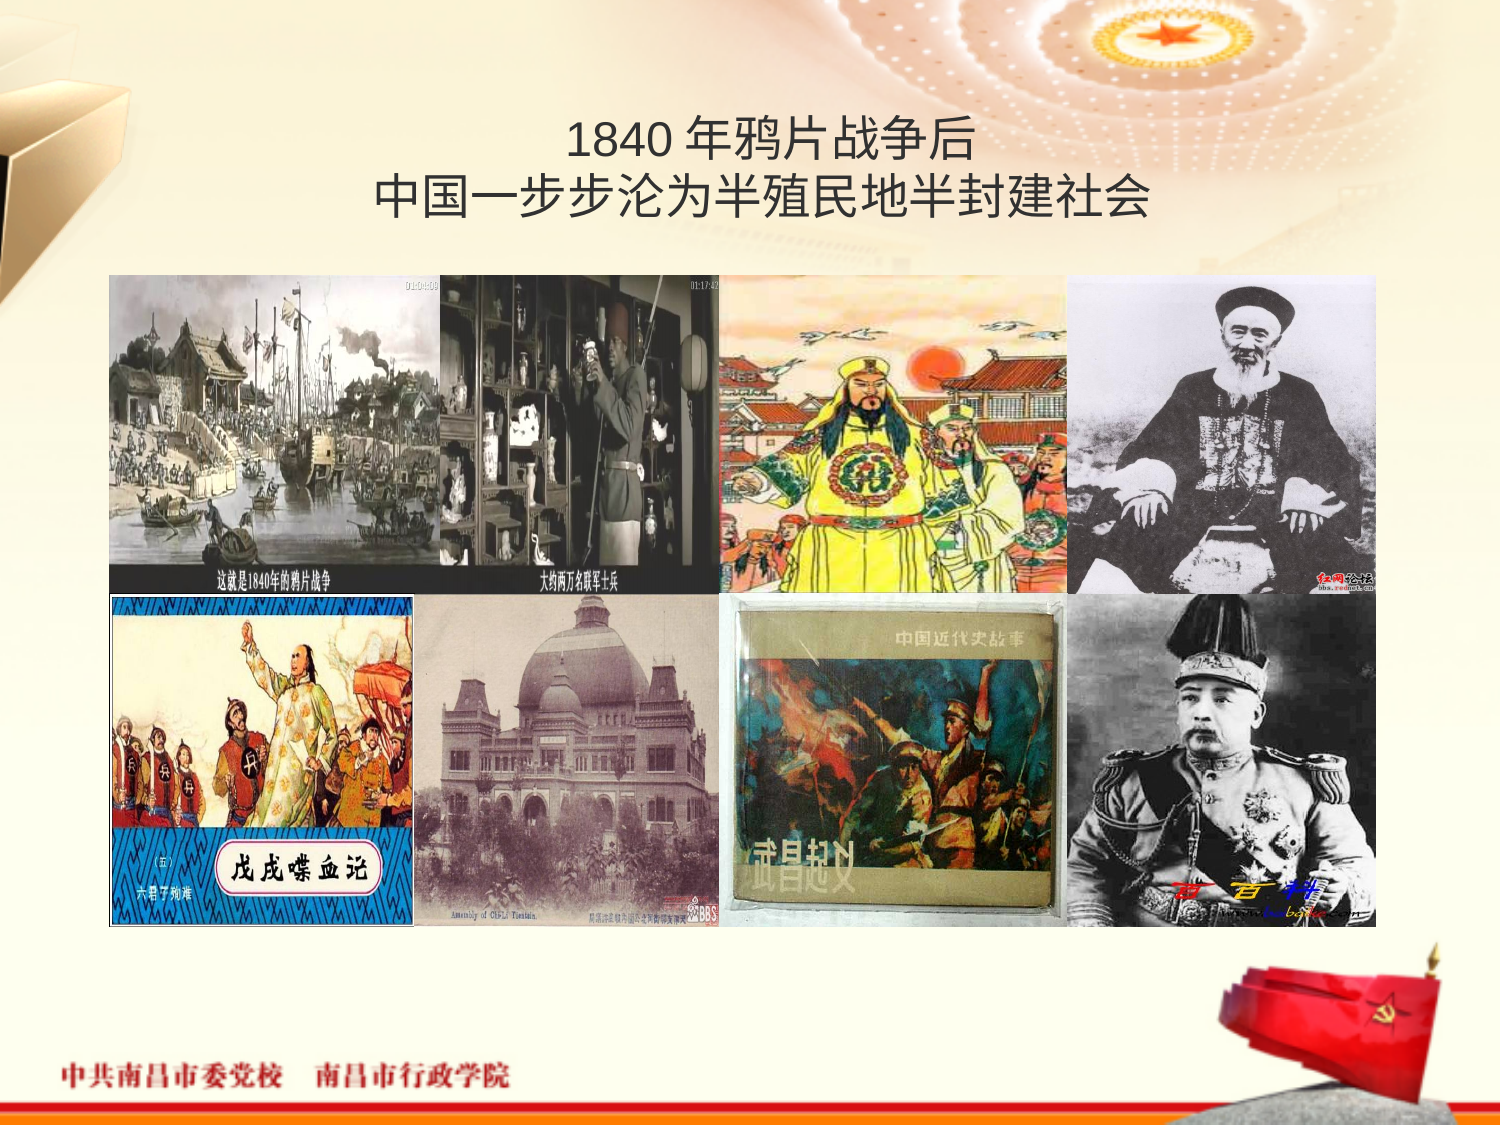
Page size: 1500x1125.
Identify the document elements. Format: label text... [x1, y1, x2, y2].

title 1840年鸦片战争后 中国一步步沦为半殖民地半封建社会 [149, 93, 1376, 238]
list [719, 275, 1064, 592]
picture [0, 0, 1500, 1125]
